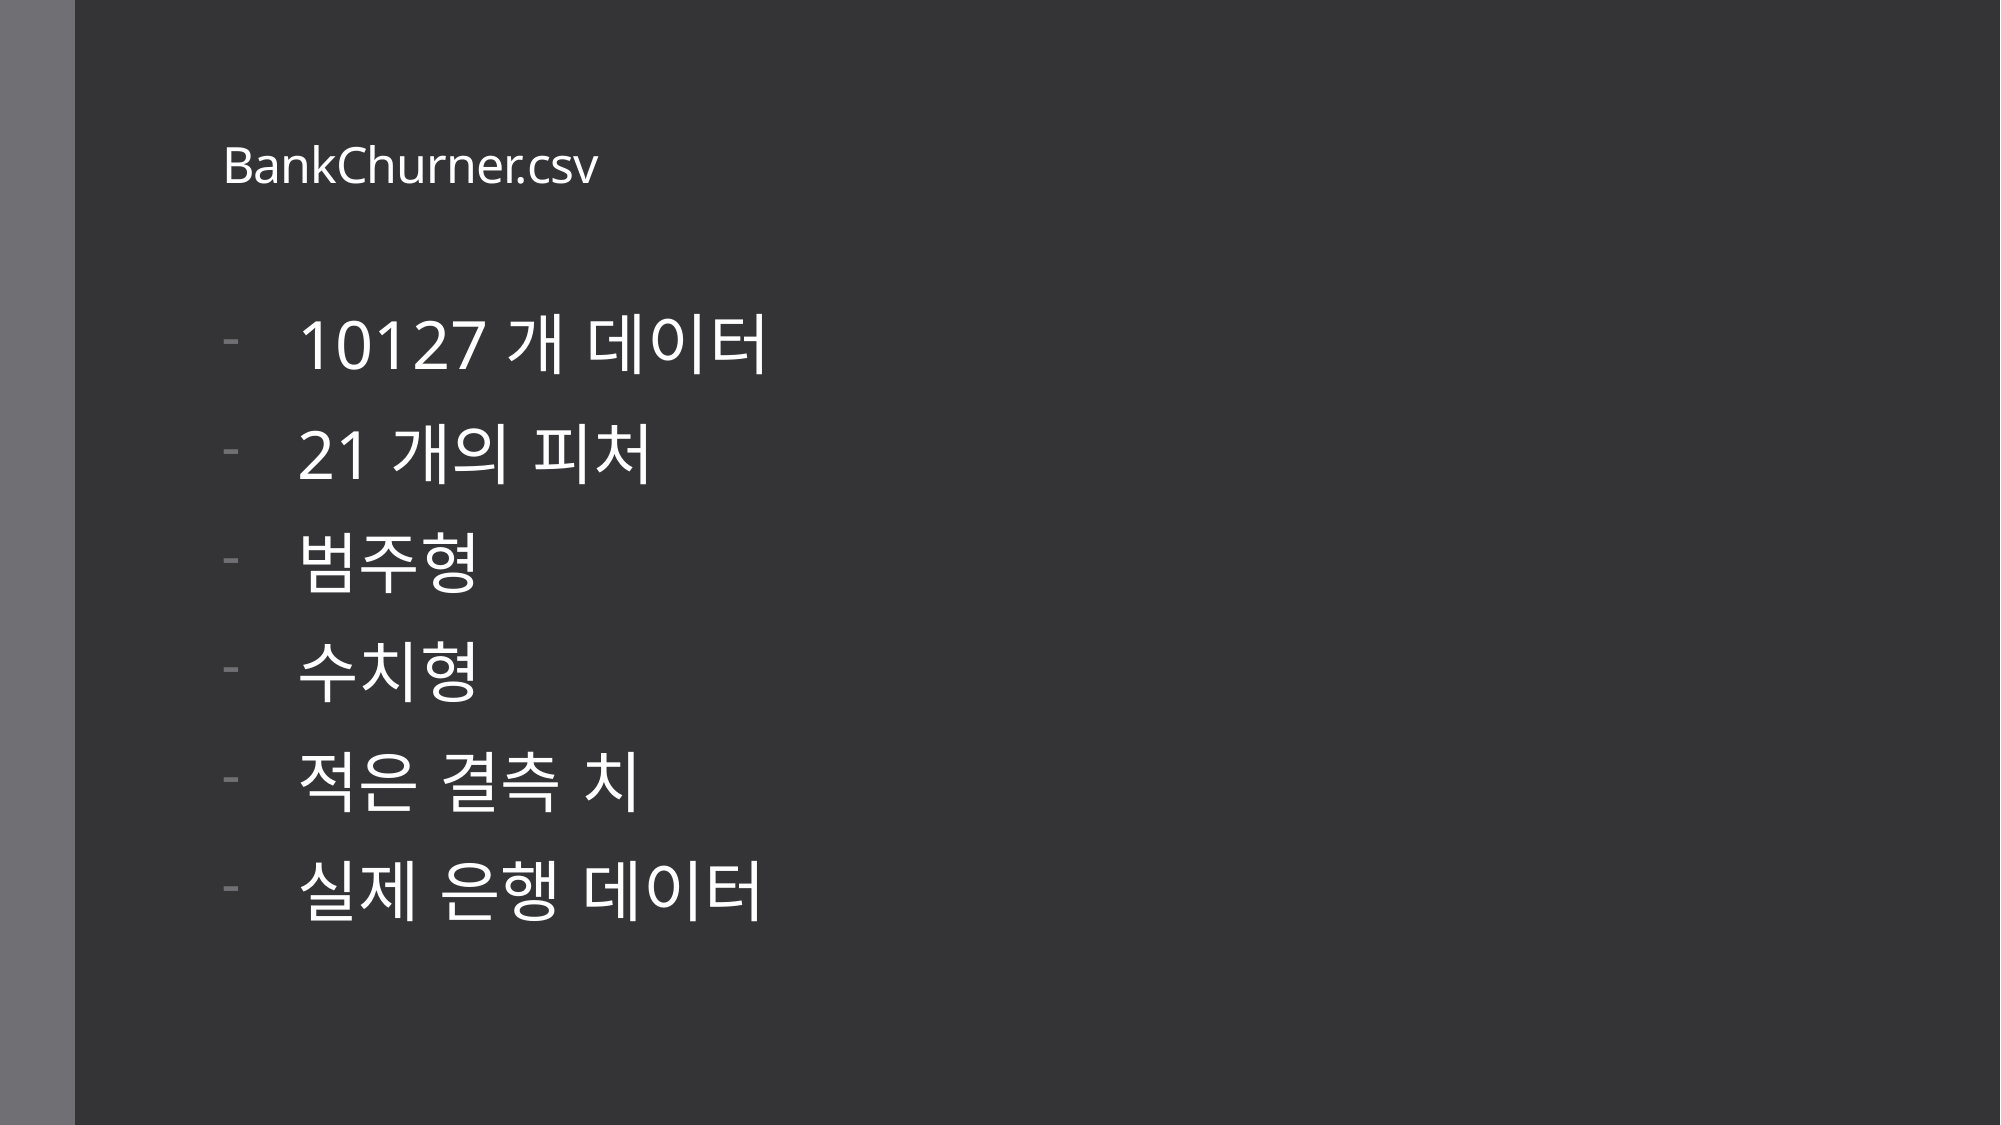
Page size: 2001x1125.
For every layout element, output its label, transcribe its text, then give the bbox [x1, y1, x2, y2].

subtitle 10127개 데이터 21개의 피처 범주형 수치형 적은 결측 치 실제 은행 데이터 [206, 301, 1752, 1065]
title BankChurner.csv [206, 88, 1531, 201]
